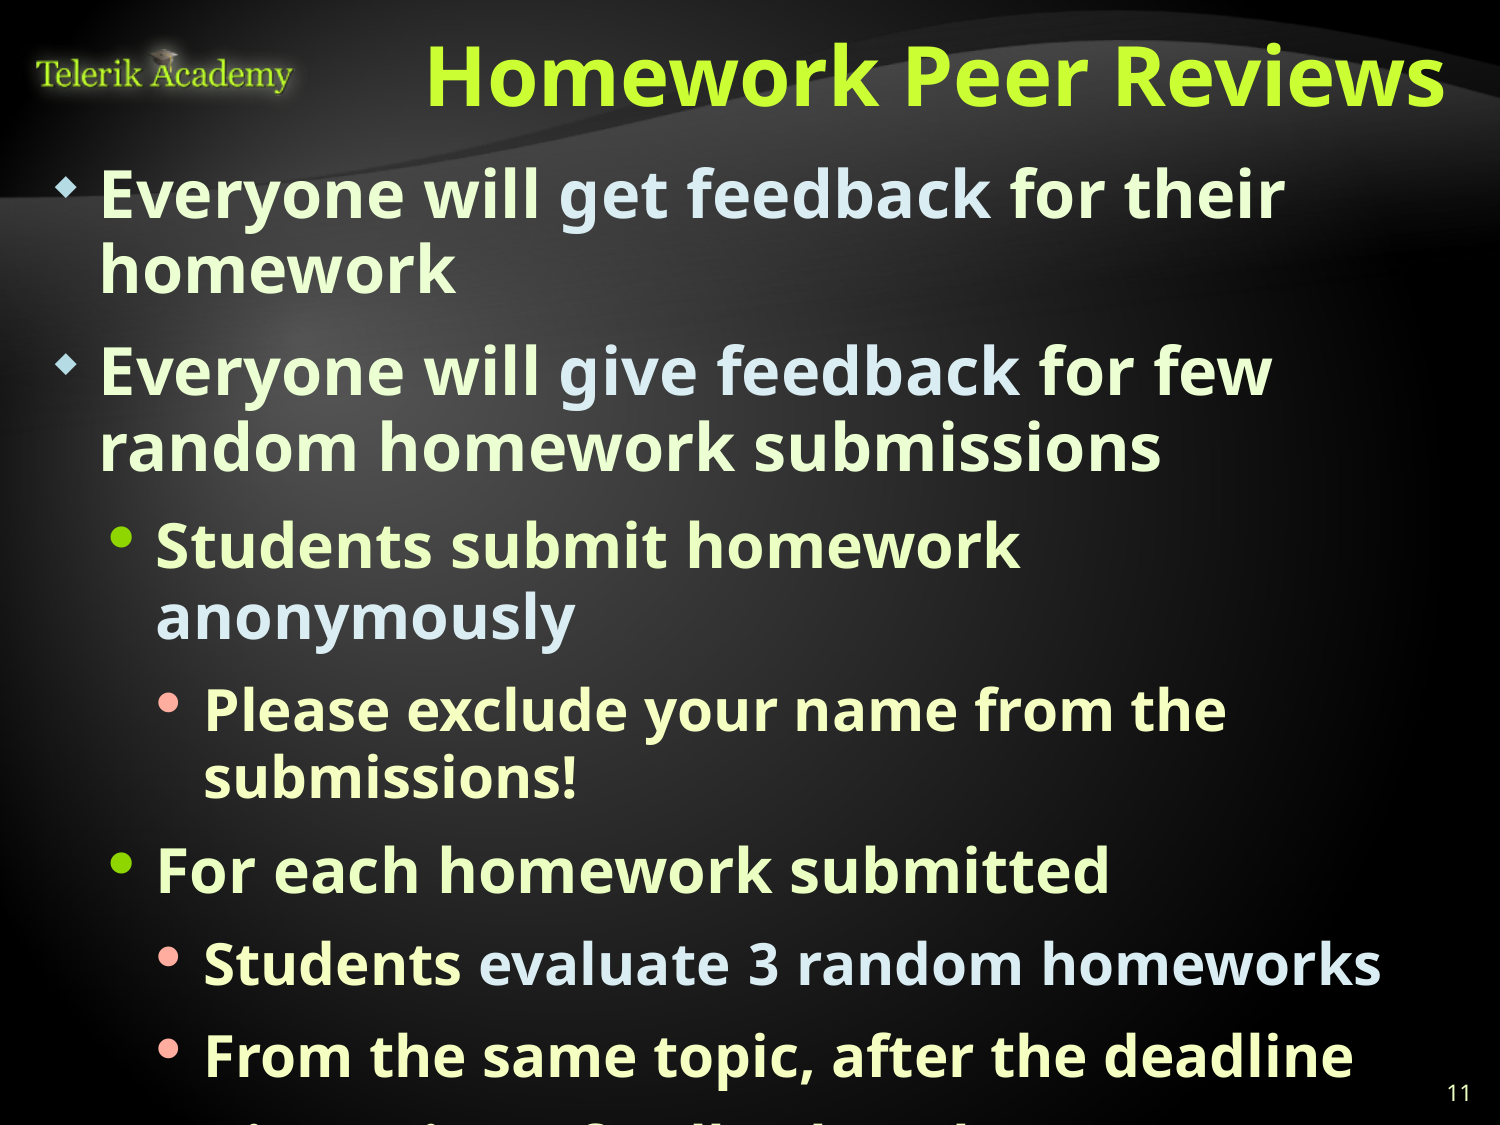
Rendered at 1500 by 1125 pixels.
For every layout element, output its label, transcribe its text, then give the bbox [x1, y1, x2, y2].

title Homework Peer Reviews [300, 12, 1463, 149]
slide_number 11 [1412, 1074, 1488, 1113]
picture [0, 0, 1500, 1125]
list Everyone will get feedback for their homework Everyone will give feedback for few random homework submissions Students submit homework anonymously Please exclude your name from the submissions! For each homework submitted Students evaluate 3 random homeworks From the same topic, after the deadline Give written feedback, at least 200 characters Low-quality feedback  report for punishment [37, 149, 1463, 1100]
